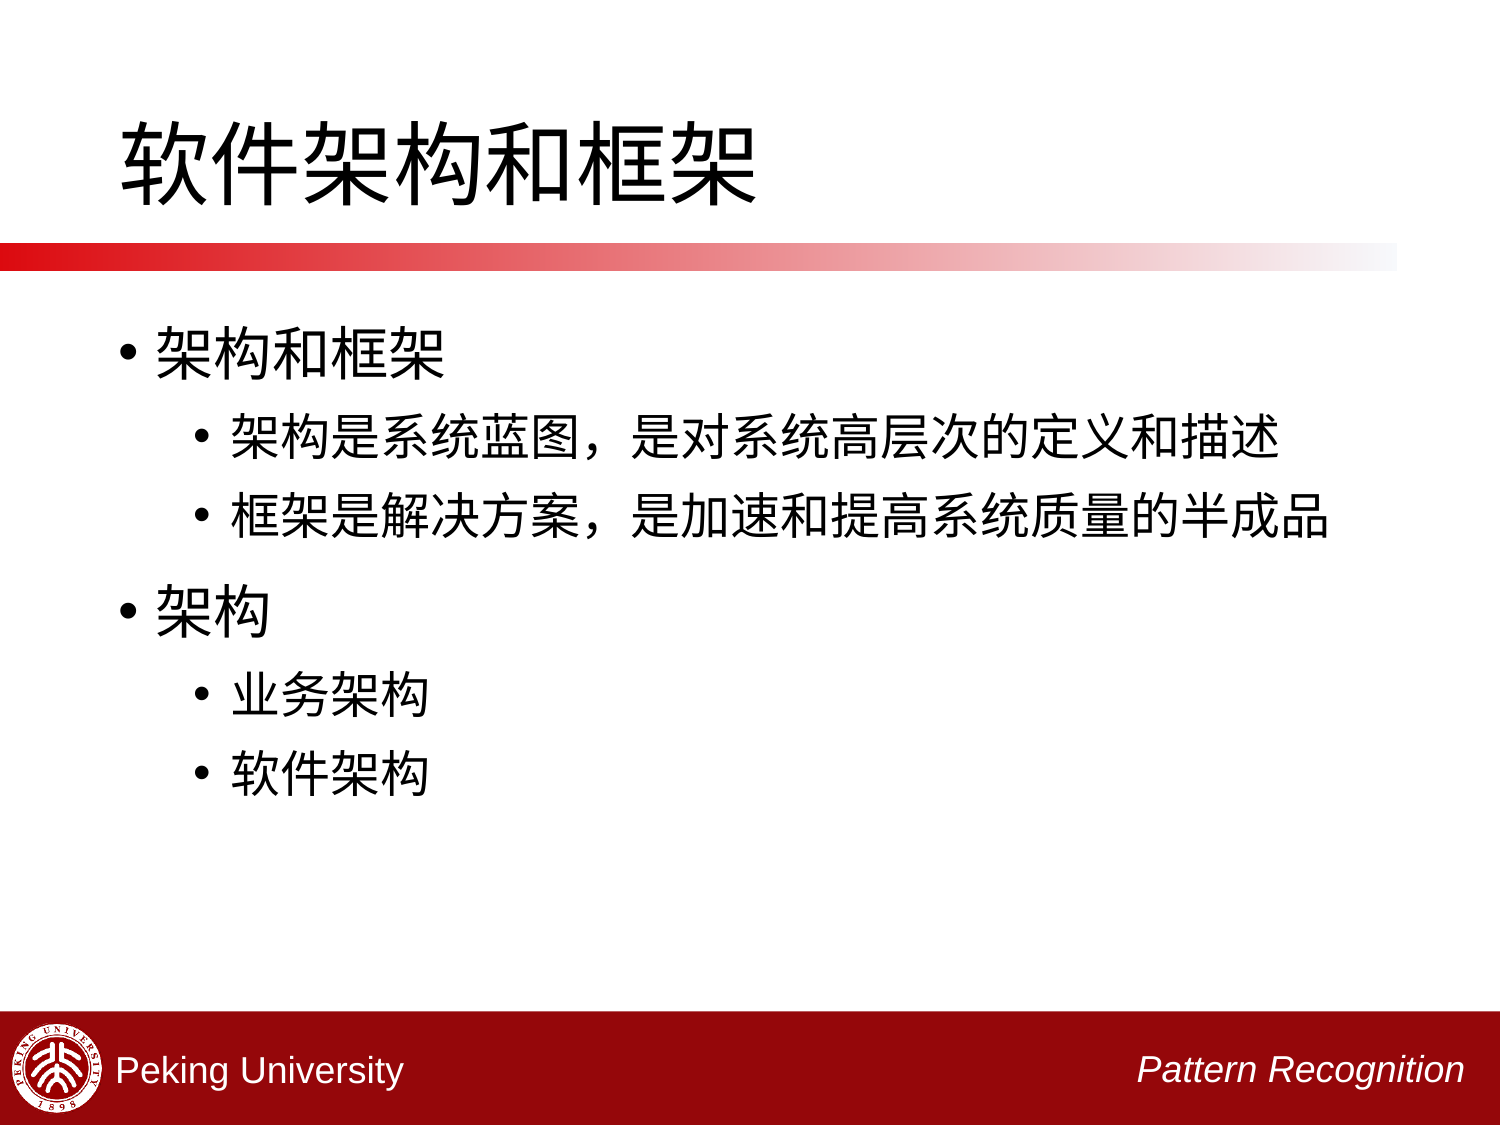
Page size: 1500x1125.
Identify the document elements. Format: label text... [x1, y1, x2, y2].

title 软件架构和框架 [103, 59, 1397, 278]
picture [10, 1022, 103, 1114]
list 架构和框架 架构是系统蓝图，是对系统高层次的定义和描述 框架是解决方案，是加速和提高系统质量的半成品 架构 业务架构 软件架构 [103, 299, 1397, 1014]
